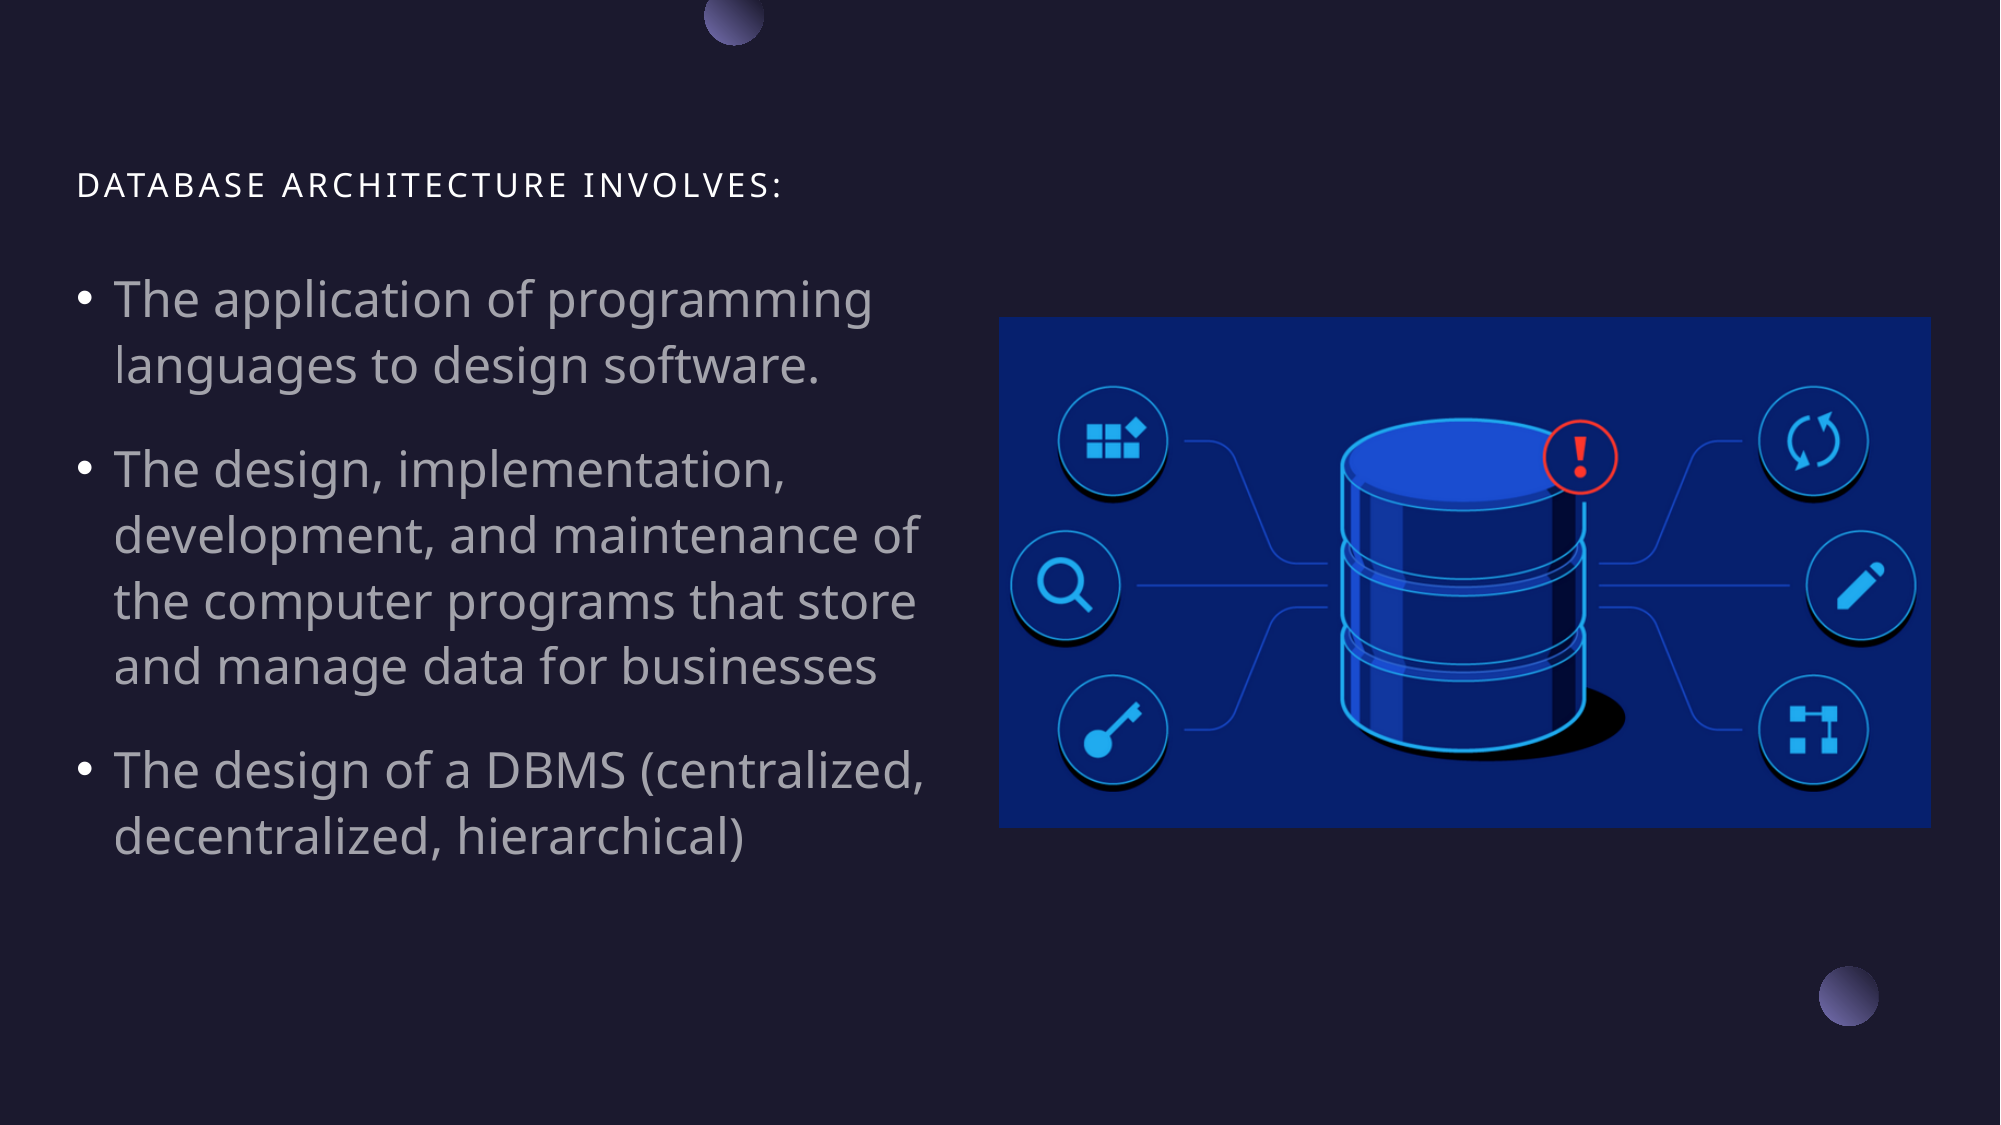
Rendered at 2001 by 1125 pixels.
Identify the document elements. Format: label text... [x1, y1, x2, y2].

list The application of programming languages to design software. The design, implementation, development, and maintenance of the computer programs that store and manage data for businesses The design of a DBMS (centralized, decentralized, hierarchical) [76, 261, 967, 1038]
picture [999, 317, 1931, 828]
list Database Architecture involves: [76, 116, 969, 205]
text_box [703, 0, 765, 47]
